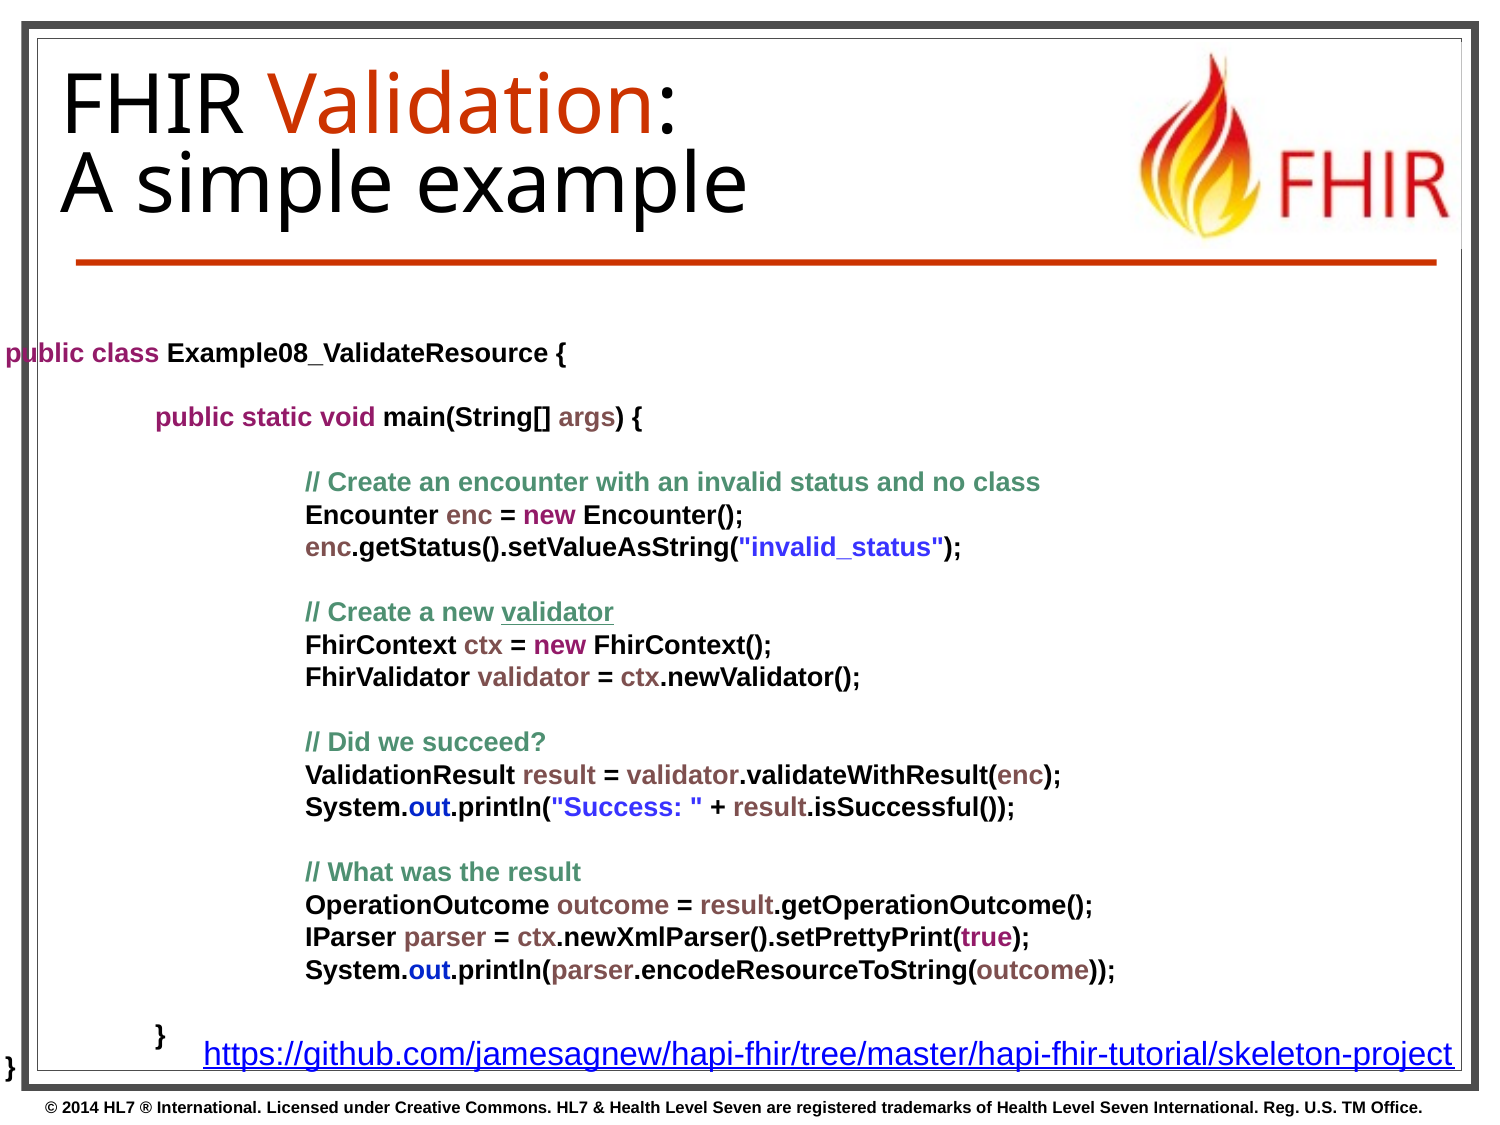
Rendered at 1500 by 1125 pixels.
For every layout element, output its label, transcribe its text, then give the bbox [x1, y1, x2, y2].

text_box public class Example08_ValidateResource { public static void main(String[] args) { // Create an encounter with an invalid status and no class Encounter enc = new Encounter(); enc.getStatus().setValueAsString("invalid_status"); // Create a new validator FhirContext ctx = new FhirContext(); FhirValidator validator = ctx.newValidator(); // Did we succeed? ValidationResult result = validator.validateWithResult(enc); System.out.println("Success: " + result.isSuccessful()); // What was the result OperationOutcome outcome = result.getOperationOutcome(); IParser parser = ctx.newXmlParser().setPrettyPrint(true); System.out.println(parser.encodeResourceToString(outcome)); } } [0, 327, 1123, 1090]
title FHIR Validation: A simple example [52, 0, 1129, 299]
picture [1129, 42, 1462, 249]
text_box https://github.com/jamesagnew/hapi-fhir/tree/master/hapi-fhir-tutorial/skeleton-project [195, 1024, 1470, 1122]
